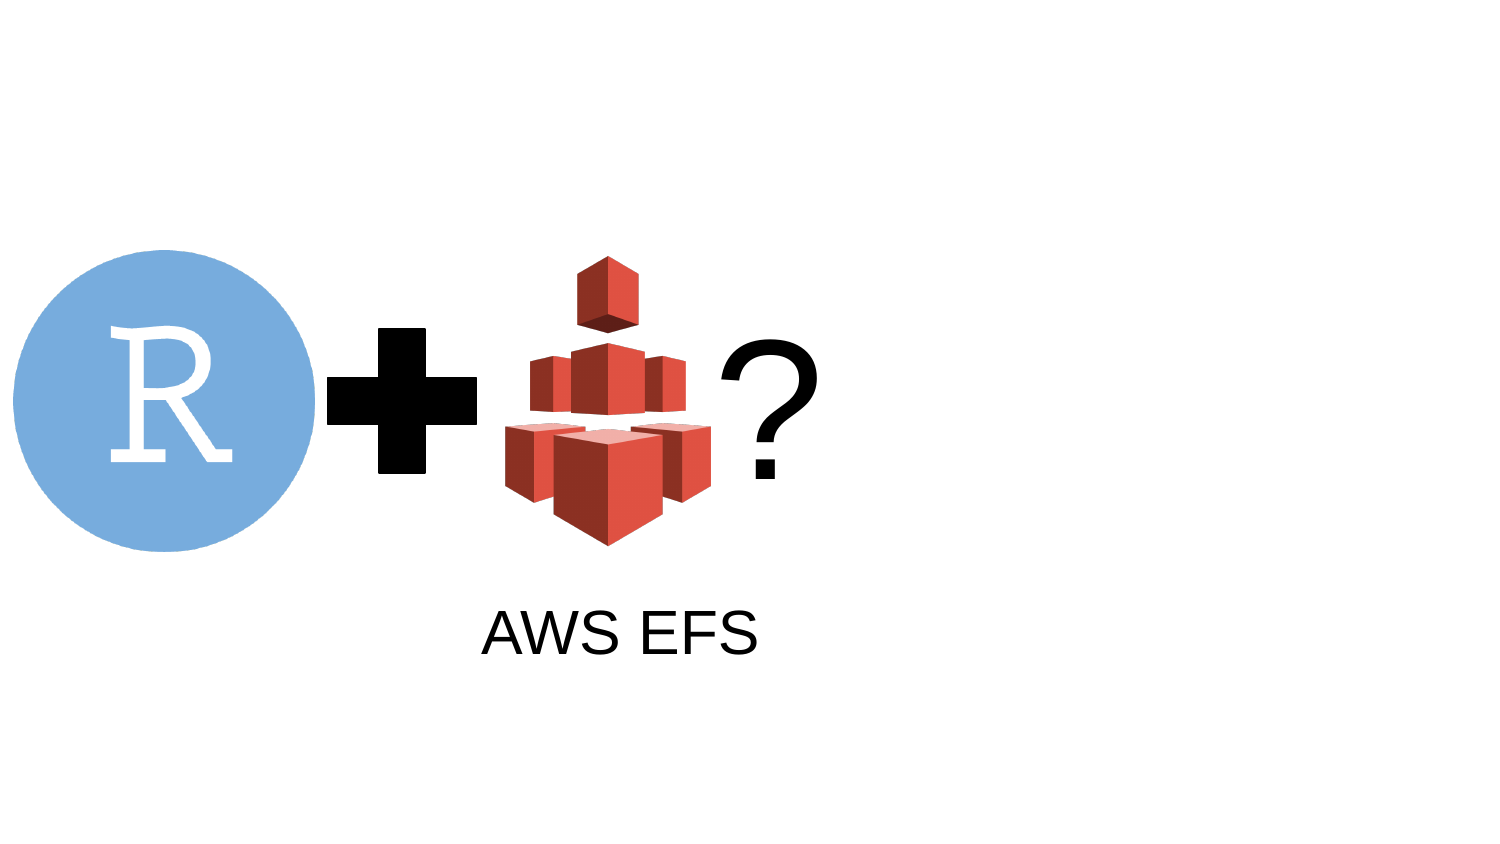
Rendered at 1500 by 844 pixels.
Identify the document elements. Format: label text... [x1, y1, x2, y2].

text_box AWS EFS [466, 577, 830, 683]
text_box [327, 328, 460, 473]
text_box ? [772, 264, 834, 535]
picture [13, 250, 315, 552]
picture [465, 224, 768, 578]
